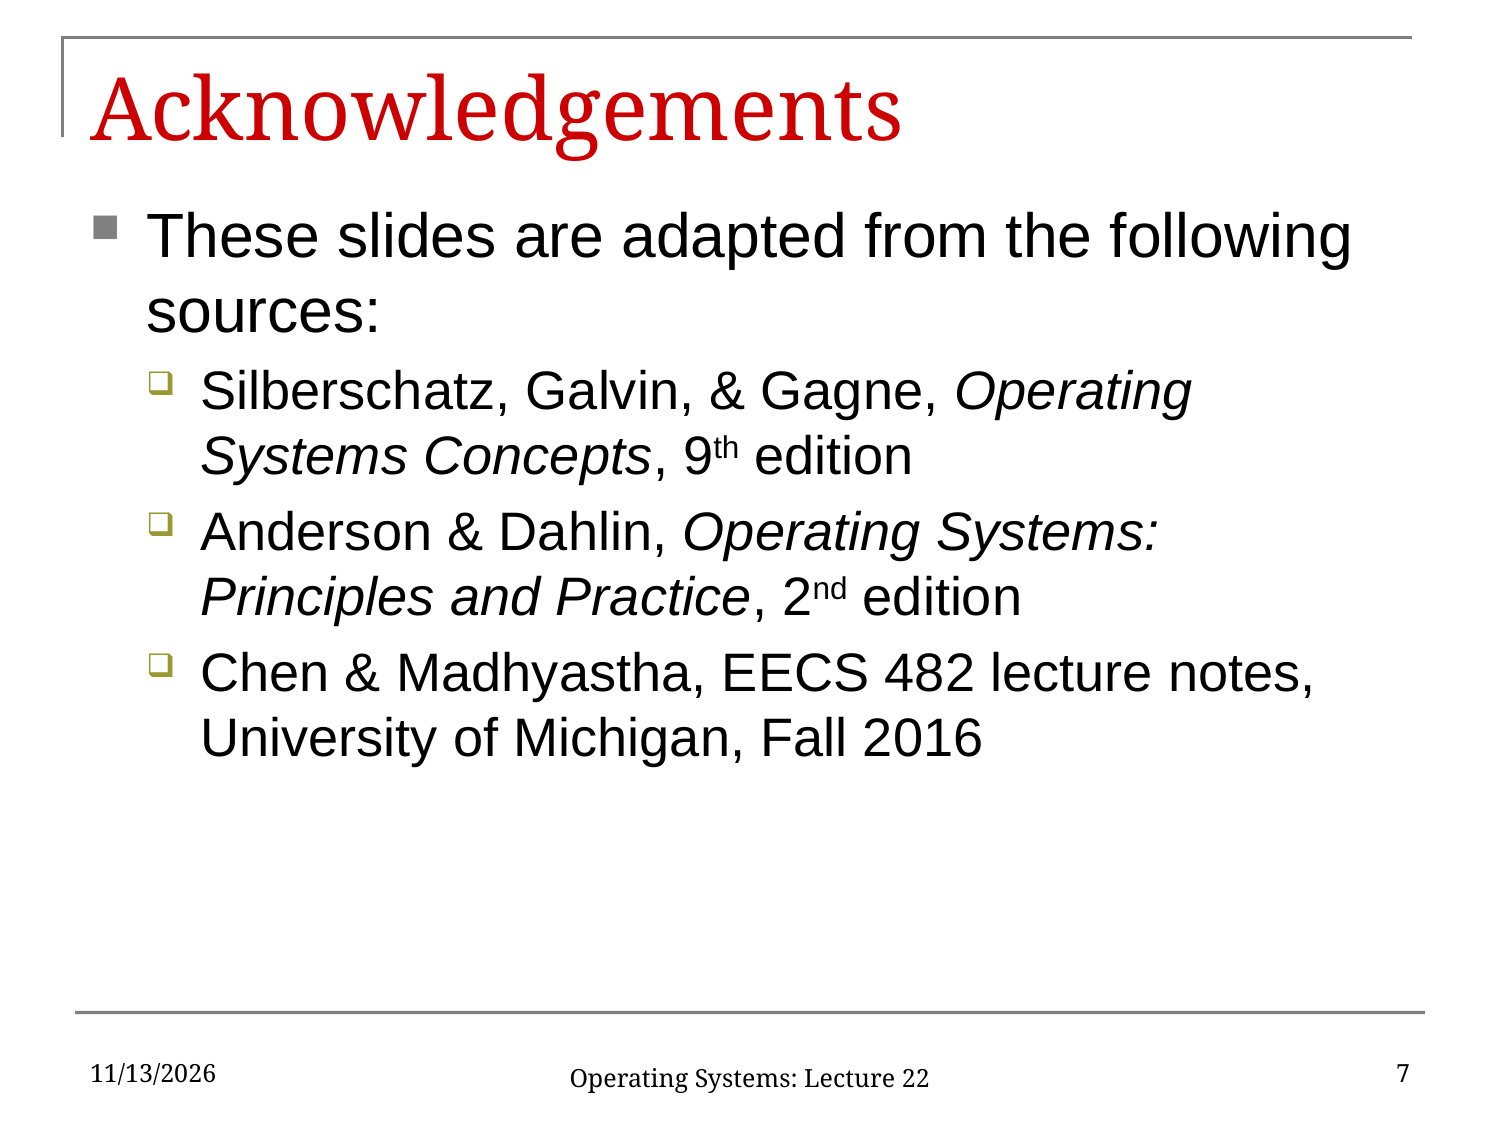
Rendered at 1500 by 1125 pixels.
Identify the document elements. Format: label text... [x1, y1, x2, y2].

footer Operating Systems: Lecture 22 [512, 1024, 988, 1101]
slide_number 7 [1074, 1023, 1426, 1100]
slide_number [74, 1023, 426, 1100]
list These slides are adapted from the following sources: Silberschatz, Galvin, & Gagne, Operating Systems Concepts, 9th edition Anderson & Dahlin, Operating Systems: Principles and Practice, 2nd edition Chen & Madhyastha, EECS 482 lecture notes, University of Michigan, Fall 2016 [75, 187, 1425, 1006]
title Acknowledgements [75, 45, 1425, 163]
